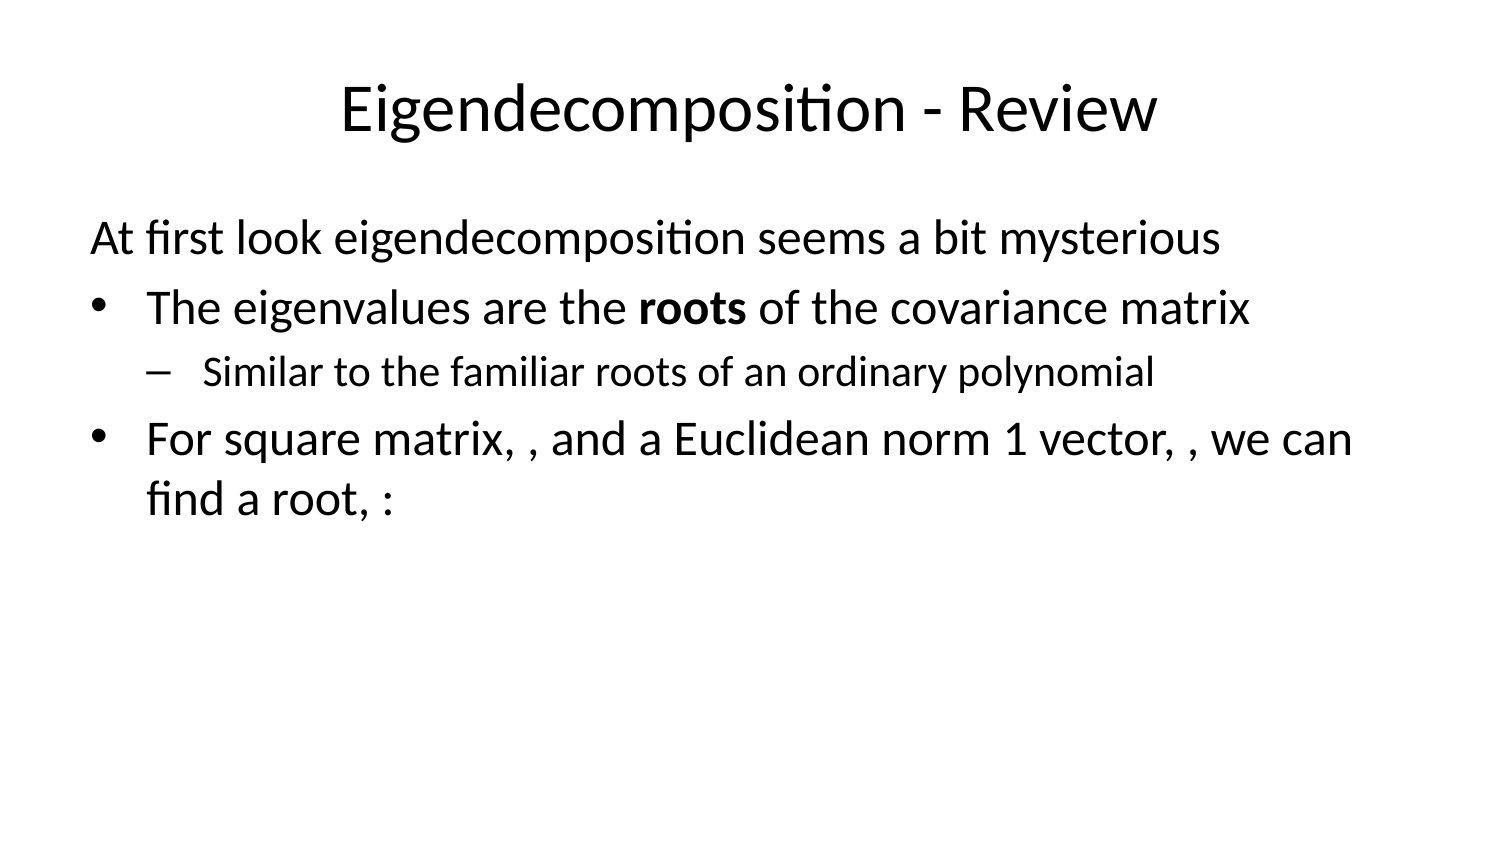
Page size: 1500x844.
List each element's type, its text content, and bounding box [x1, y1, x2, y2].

title Eigendecomposition - Review [75, 33, 1425, 175]
